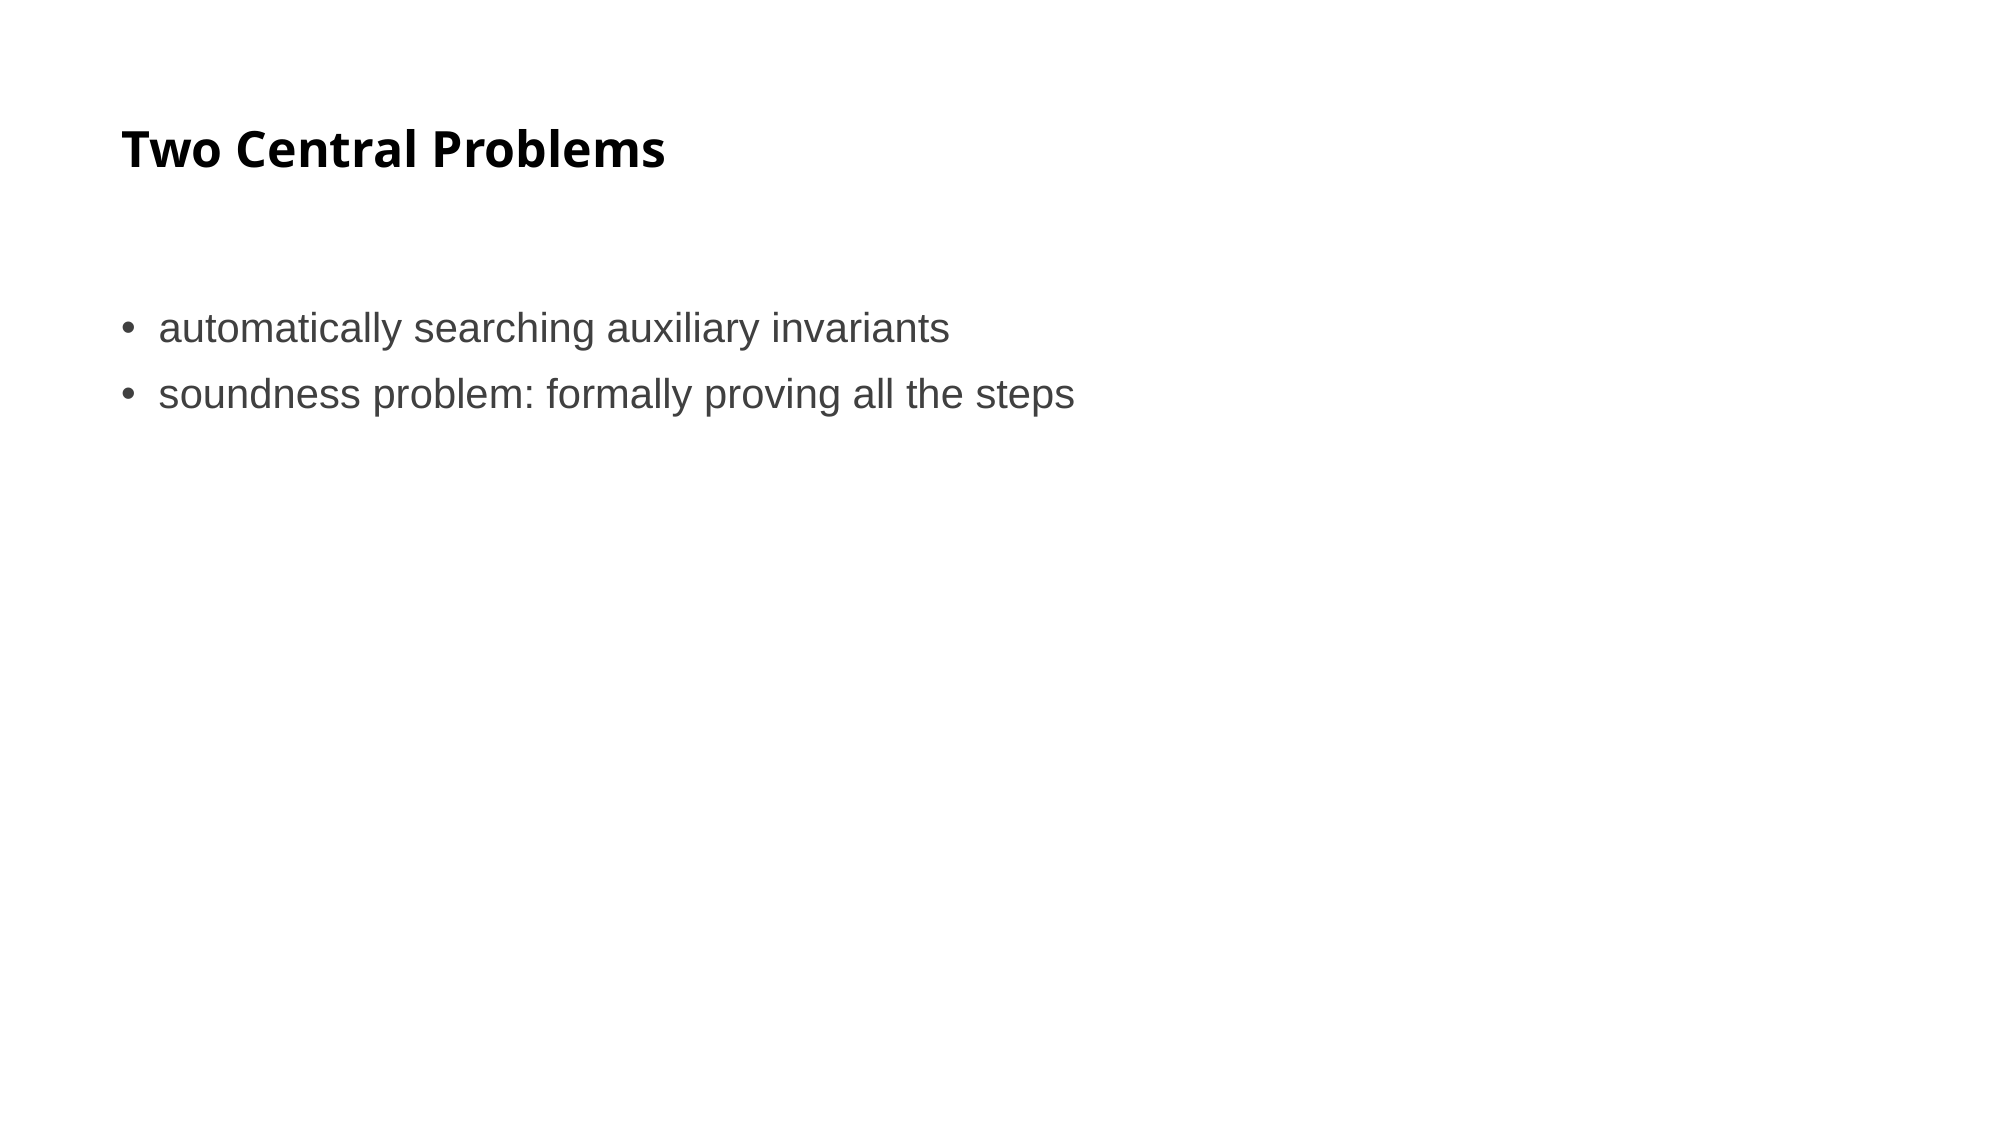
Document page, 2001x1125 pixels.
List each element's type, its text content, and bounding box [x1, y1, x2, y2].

list automatically searching auxiliary invariants soundness problem: formally proving all the steps [106, 299, 1832, 1014]
title Two Central Problems [106, 42, 1832, 260]
